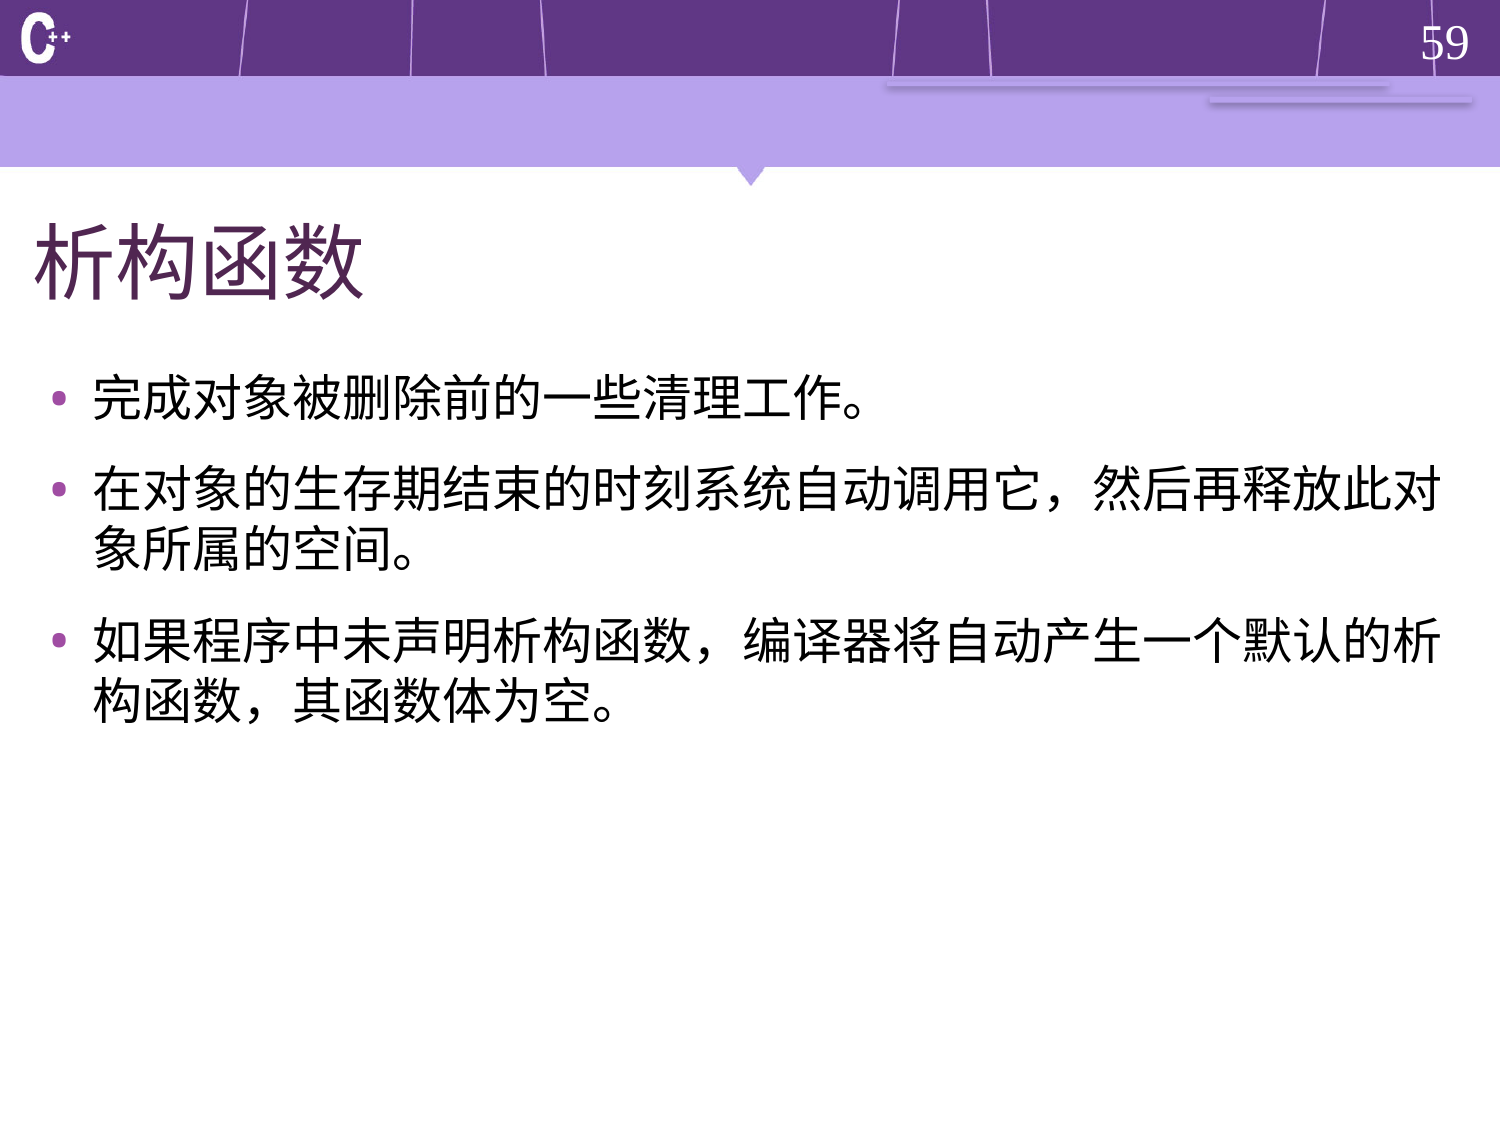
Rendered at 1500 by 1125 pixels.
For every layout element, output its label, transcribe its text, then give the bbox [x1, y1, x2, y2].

title 析构函数 [17, 172, 1500, 348]
list 完成对象被删除前的一些清理工作。 在对象的生存期结束的时刻系统自动调用它，然后再释放此对象所属的空间。 如果程序中未声明析构函数，编译器将自动产生一个默认的析构函数，其函数体为空。 [17, 359, 1500, 1086]
picture [0, 0, 1500, 1125]
